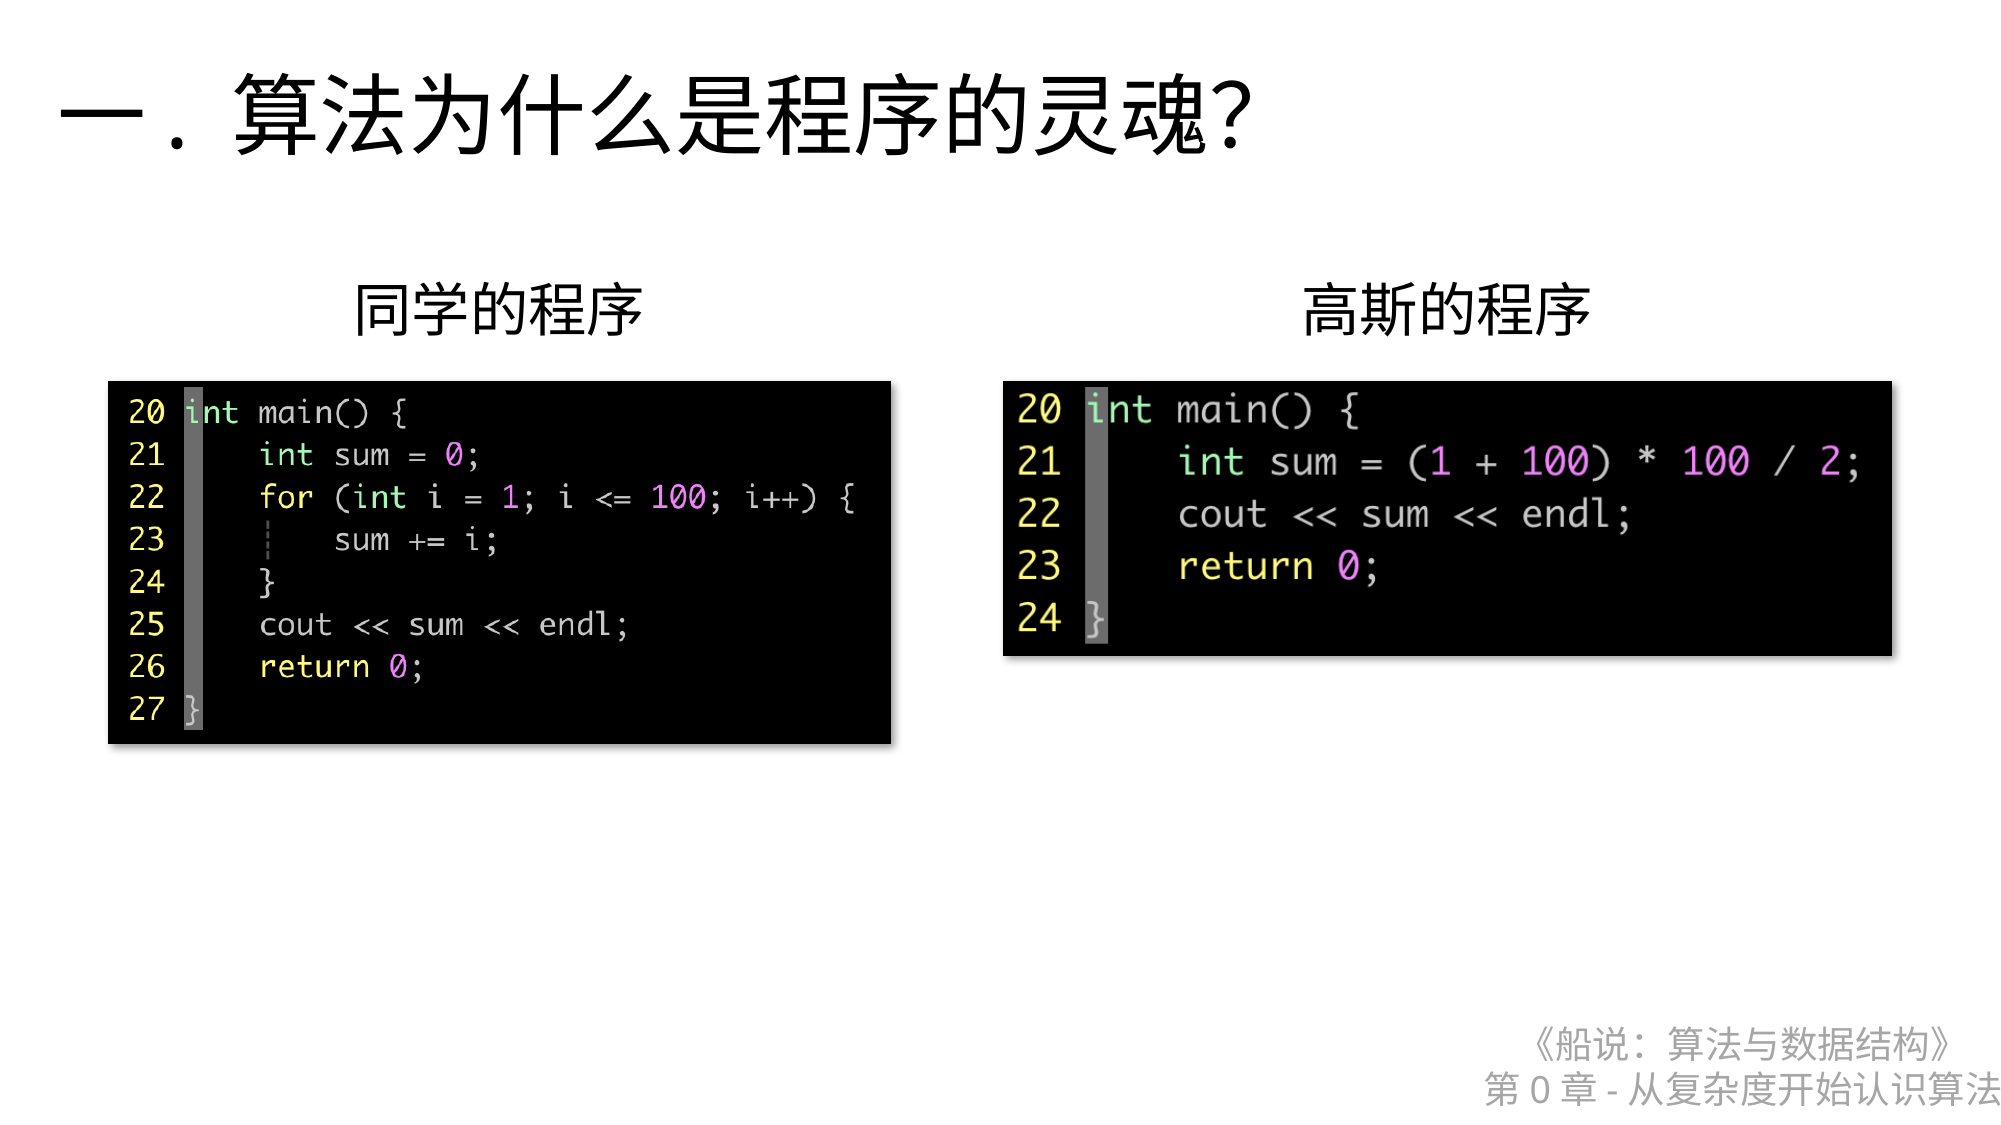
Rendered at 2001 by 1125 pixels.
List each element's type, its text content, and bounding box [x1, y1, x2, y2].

text_box 一. 算法为什么是程序的灵魂？ [42, 64, 1256, 197]
text_box 高斯的程序 [1286, 265, 1608, 351]
picture [114, 387, 886, 738]
picture [1008, 387, 1886, 650]
text_box 同学的程序 [339, 265, 661, 351]
